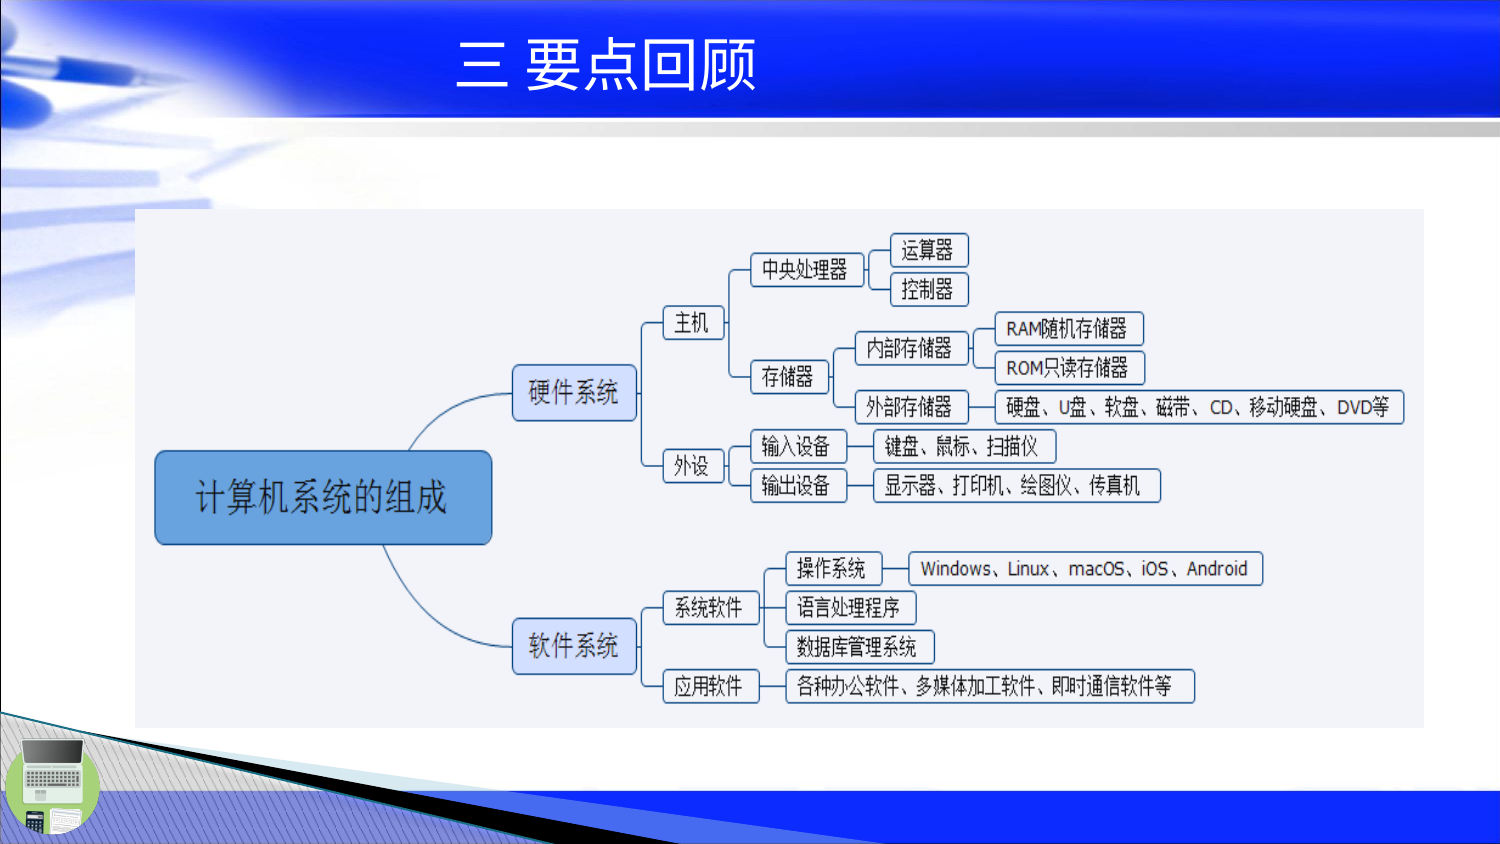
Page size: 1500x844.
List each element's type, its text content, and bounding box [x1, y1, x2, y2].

picture [0, 0, 1500, 844]
text_box 三 要点回顾 [91, 0, 1119, 106]
